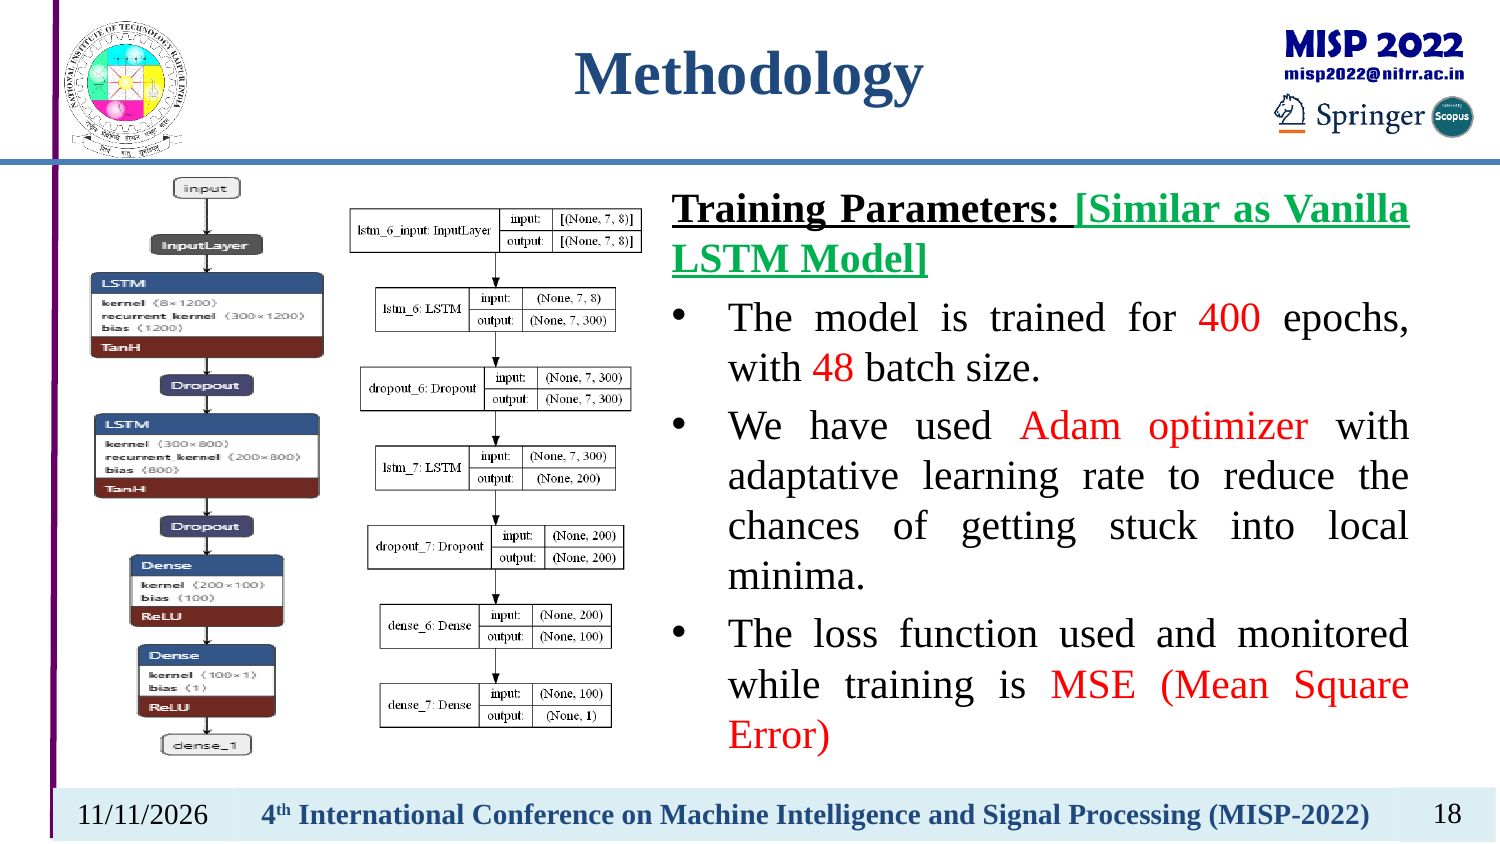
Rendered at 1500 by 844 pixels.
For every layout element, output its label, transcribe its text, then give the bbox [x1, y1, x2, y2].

footer 4th International Conference on Machine Intelligence and Signal Processing (MISP-2022) [232, 787, 1399, 842]
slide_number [53, 787, 232, 842]
picture [345, 204, 646, 731]
slide_number 18 [1399, 787, 1496, 842]
picture [1280, 28, 1467, 83]
picture [79, 166, 336, 769]
list Training Parameters: [Similar as Vanilla LSTM Model] The model is trained for 400 epochs, with 48 batch size. We have used Adam optimizer with adaptative learning rate to reduce the chances of getting stuck into local minima. The loss function used and monitored while training is MSE (Mean Square Error) [656, 173, 1425, 697]
picture [1268, 89, 1479, 140]
picture [64, 21, 187, 158]
